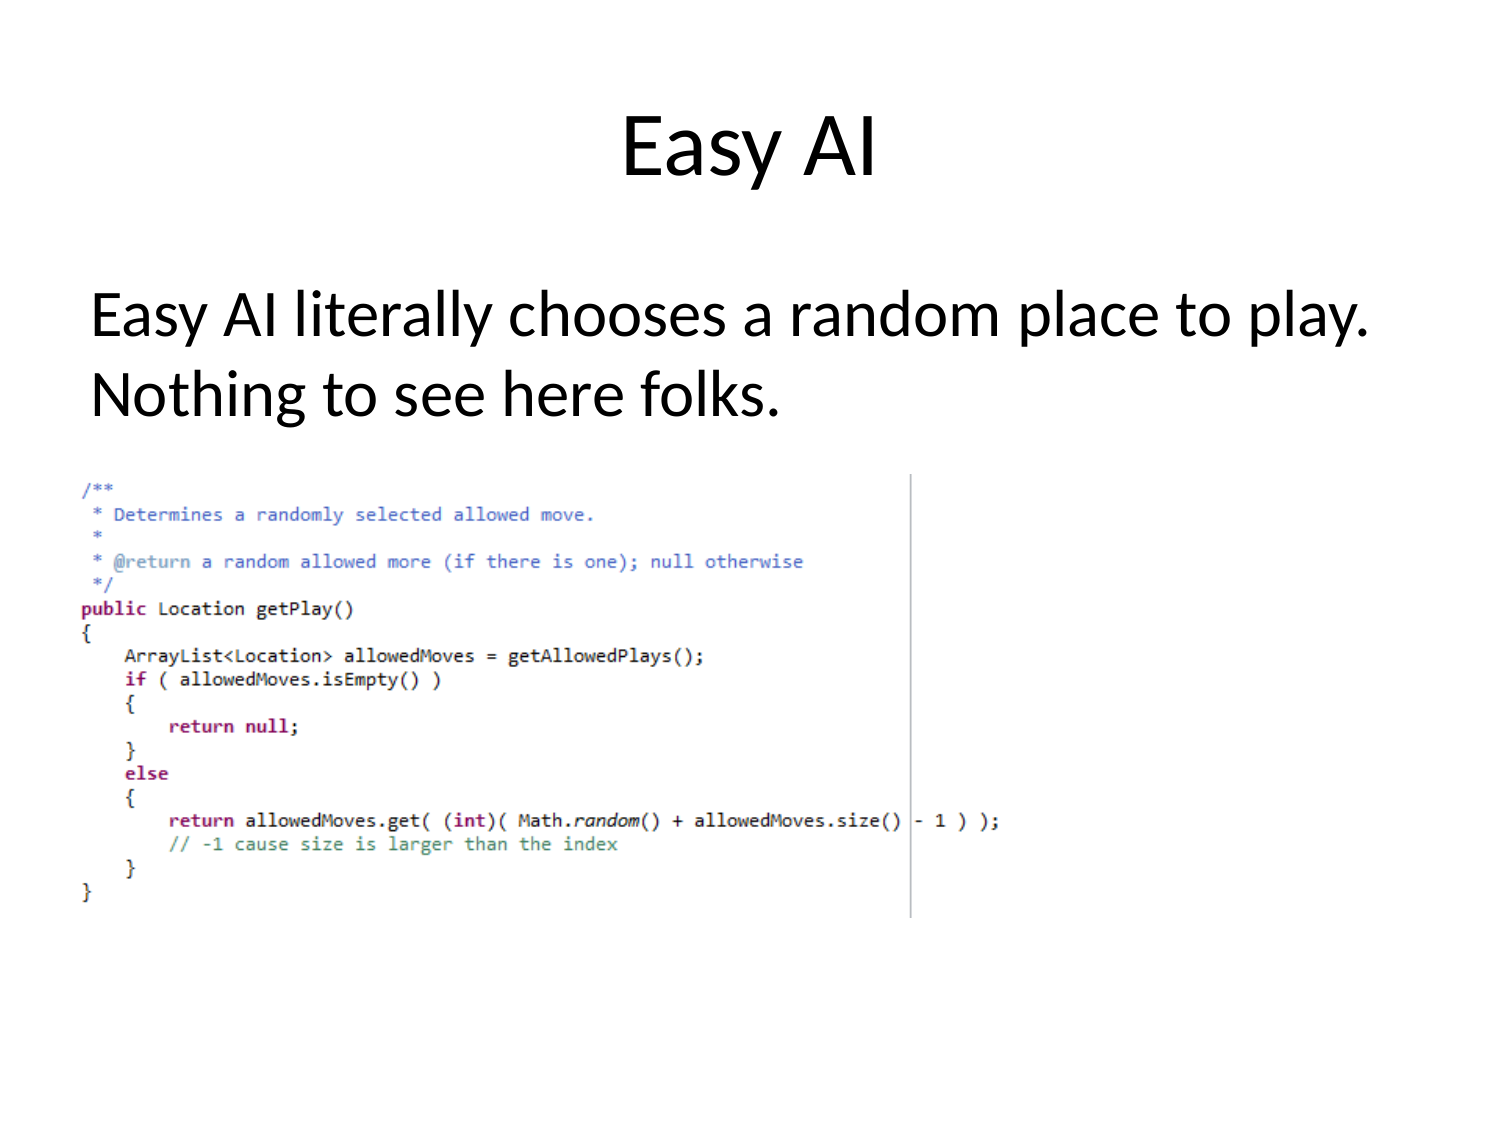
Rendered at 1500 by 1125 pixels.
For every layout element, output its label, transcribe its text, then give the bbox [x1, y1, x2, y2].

picture [49, 474, 1040, 918]
list Easy AI literally chooses a random place to play. Nothing to see here folks. [75, 262, 1425, 1005]
title Easy AI [75, 45, 1425, 233]
